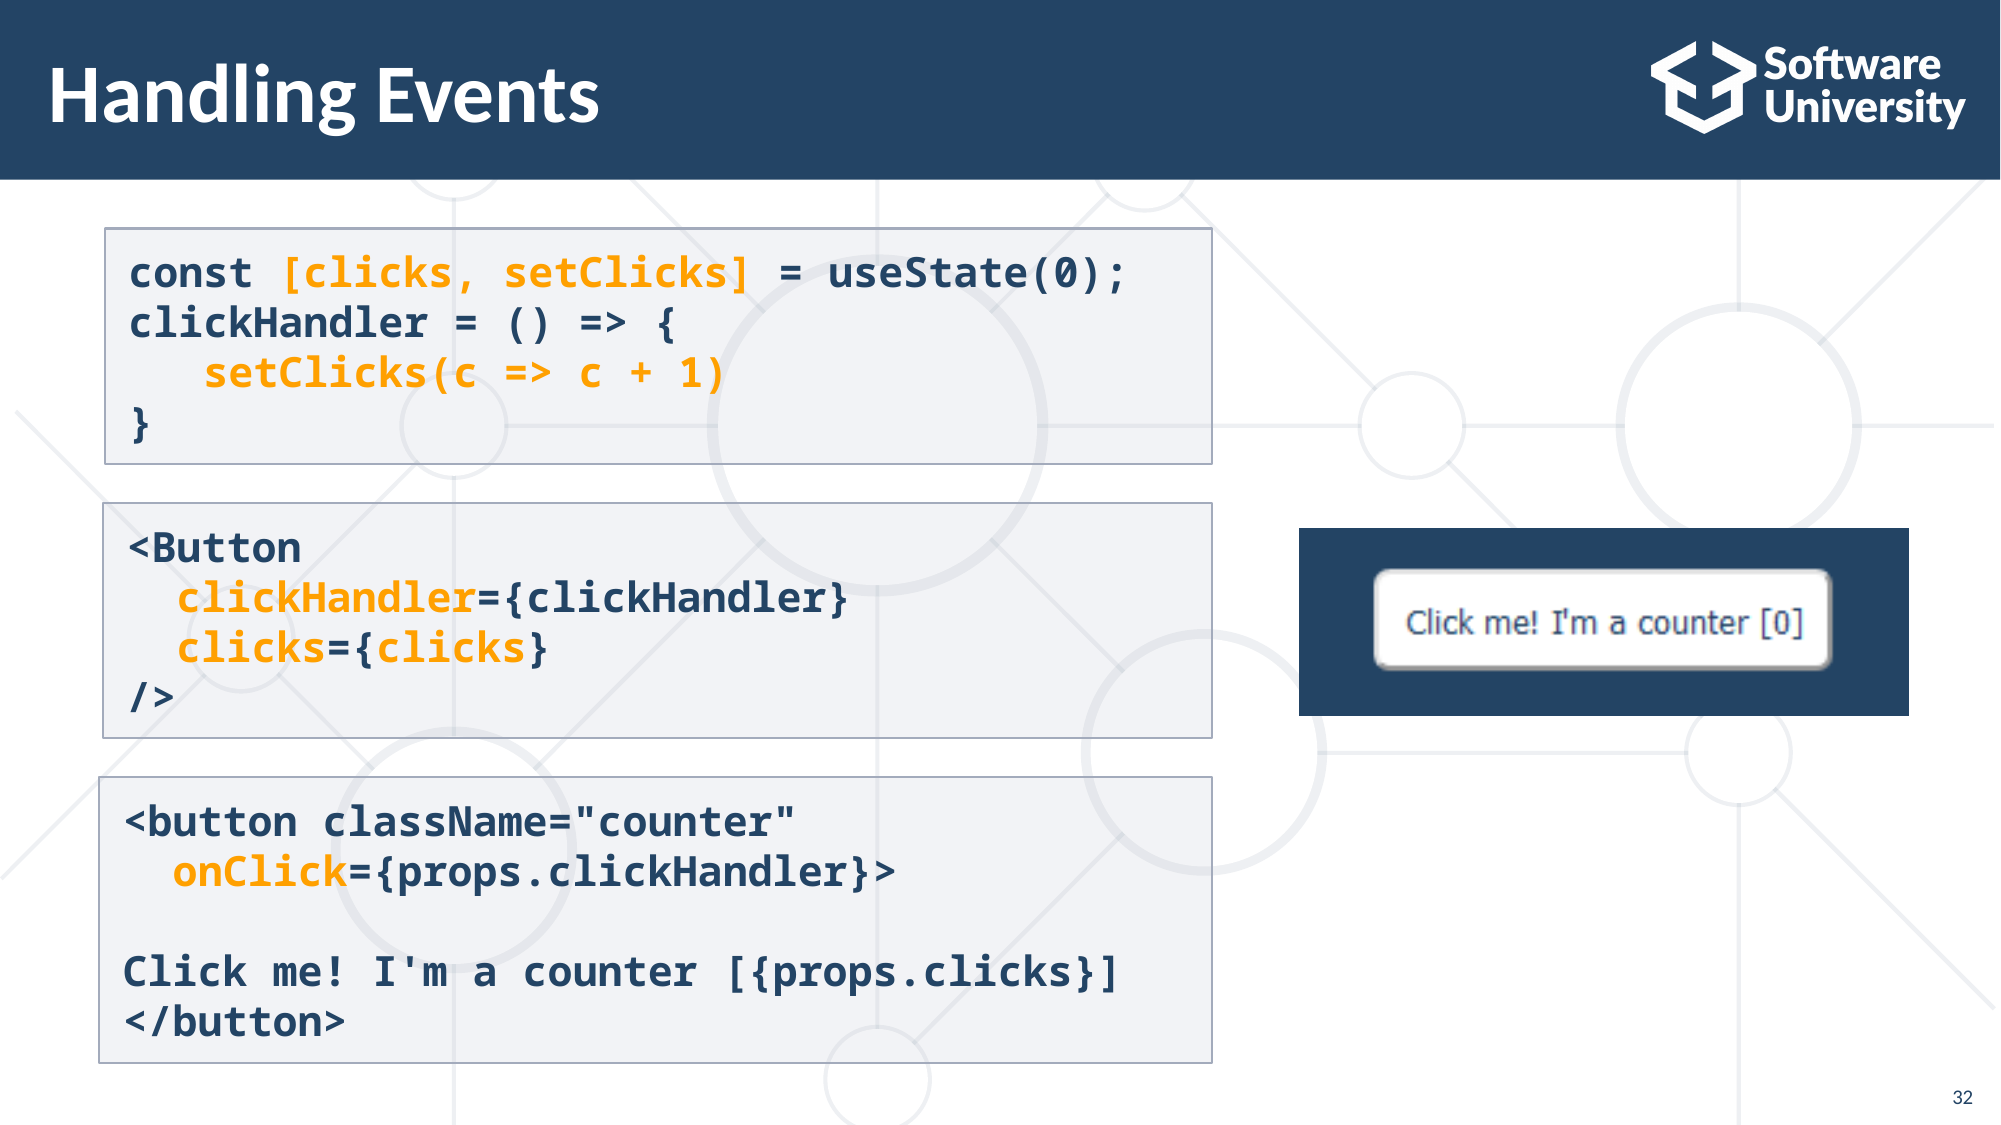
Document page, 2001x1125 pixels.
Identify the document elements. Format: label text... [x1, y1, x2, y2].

picture [1651, 41, 1966, 134]
title Handling Events [31, 16, 1625, 162]
picture [1299, 527, 1909, 716]
text_box <button className="counter" onClick={props.clickHandler}> Click me! I'm a counter [{props.clicks}] </button> [99, 777, 1213, 1063]
text_box <Button clickHandler={clickHandler} clicks={clicks} /> [102, 502, 1213, 739]
text_box const [clicks, setClicks] = useState(0); clickHandler = () => { setClicks(c => c + 1) } [104, 228, 1213, 464]
slide_number 32 [1927, 1067, 1989, 1117]
